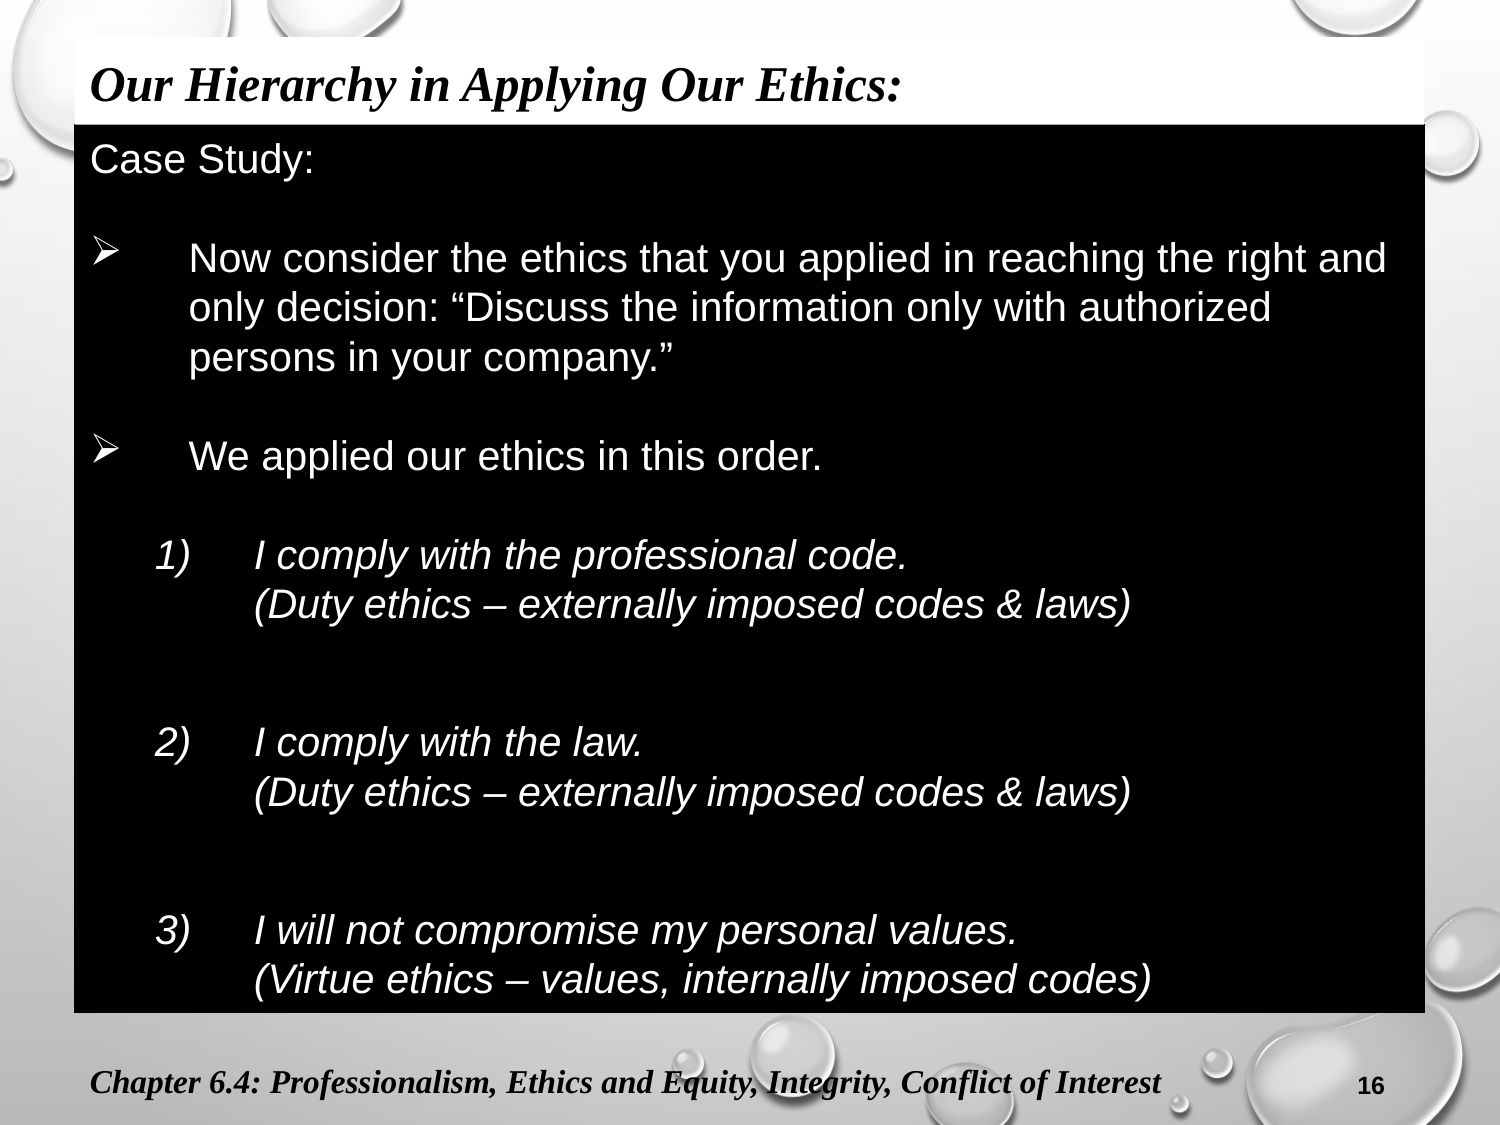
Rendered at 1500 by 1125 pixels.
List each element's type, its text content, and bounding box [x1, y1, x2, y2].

text_box Our Hierarchy in Applying Our Ethics: [74, 37, 1425, 125]
text_box 16 [1249, 1062, 1400, 1100]
picture [0, 0, 1500, 1125]
list Case Study: Now consider the ethics that you applied in reaching the right and only decision: “Discuss the information only with authorized persons in your company.” We applied our ethics in this order. I comply with the professional code. (Duty ethics – externally imposed codes & laws) I comply with the law. (Duty ethics – externally imposed codes & laws) I will not compromise my personal values. (Virtue ethics – values, internally imposed codes) [74, 125, 1425, 1013]
text_box Chapter 6.4: Professionalism, Ethics and Equity, Integrity, Conflict of Interest [74, 1034, 1200, 1125]
